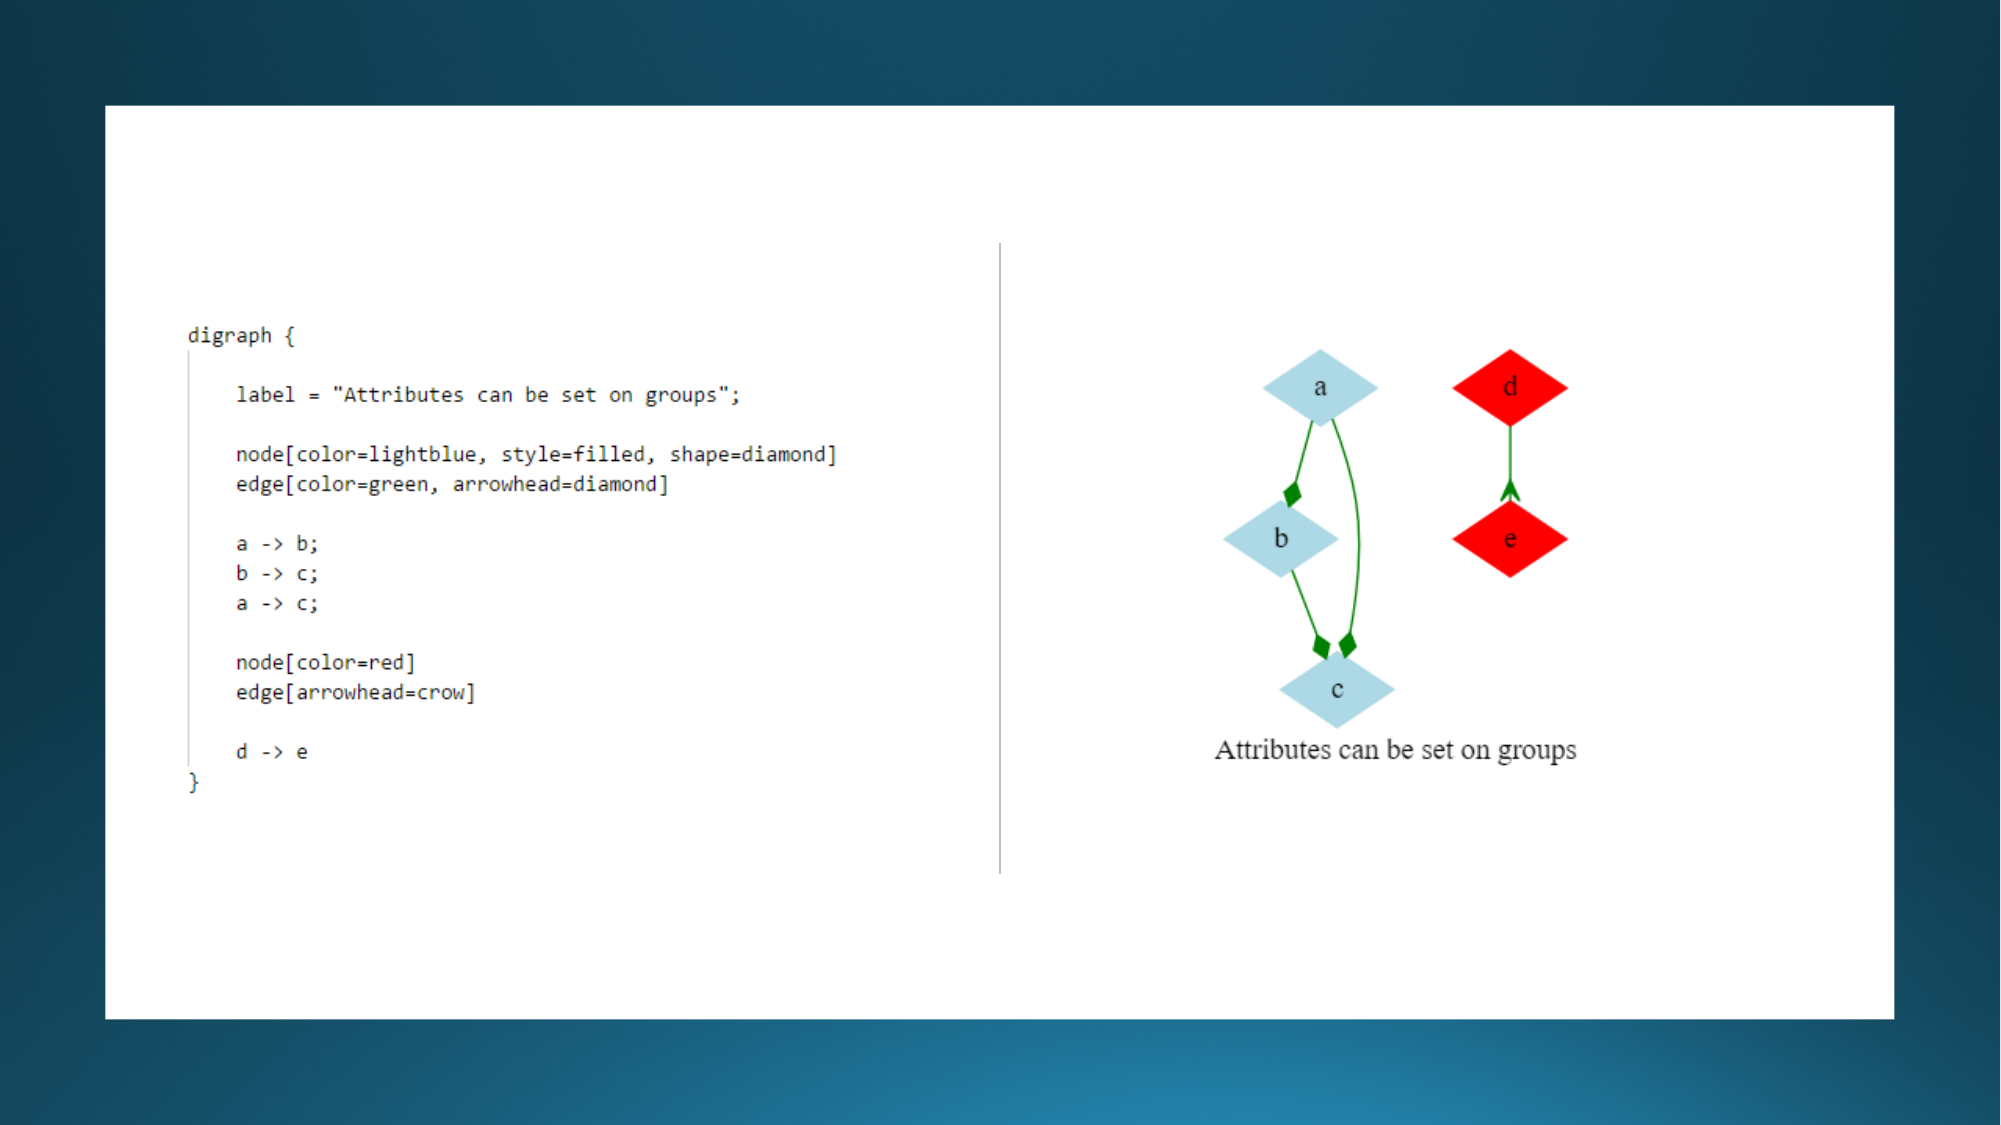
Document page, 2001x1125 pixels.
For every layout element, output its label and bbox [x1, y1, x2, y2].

picture [177, 316, 895, 809]
picture [1189, 347, 1595, 778]
text_box [104, 104, 1895, 1020]
text_box [0, 0, 2000, 1125]
